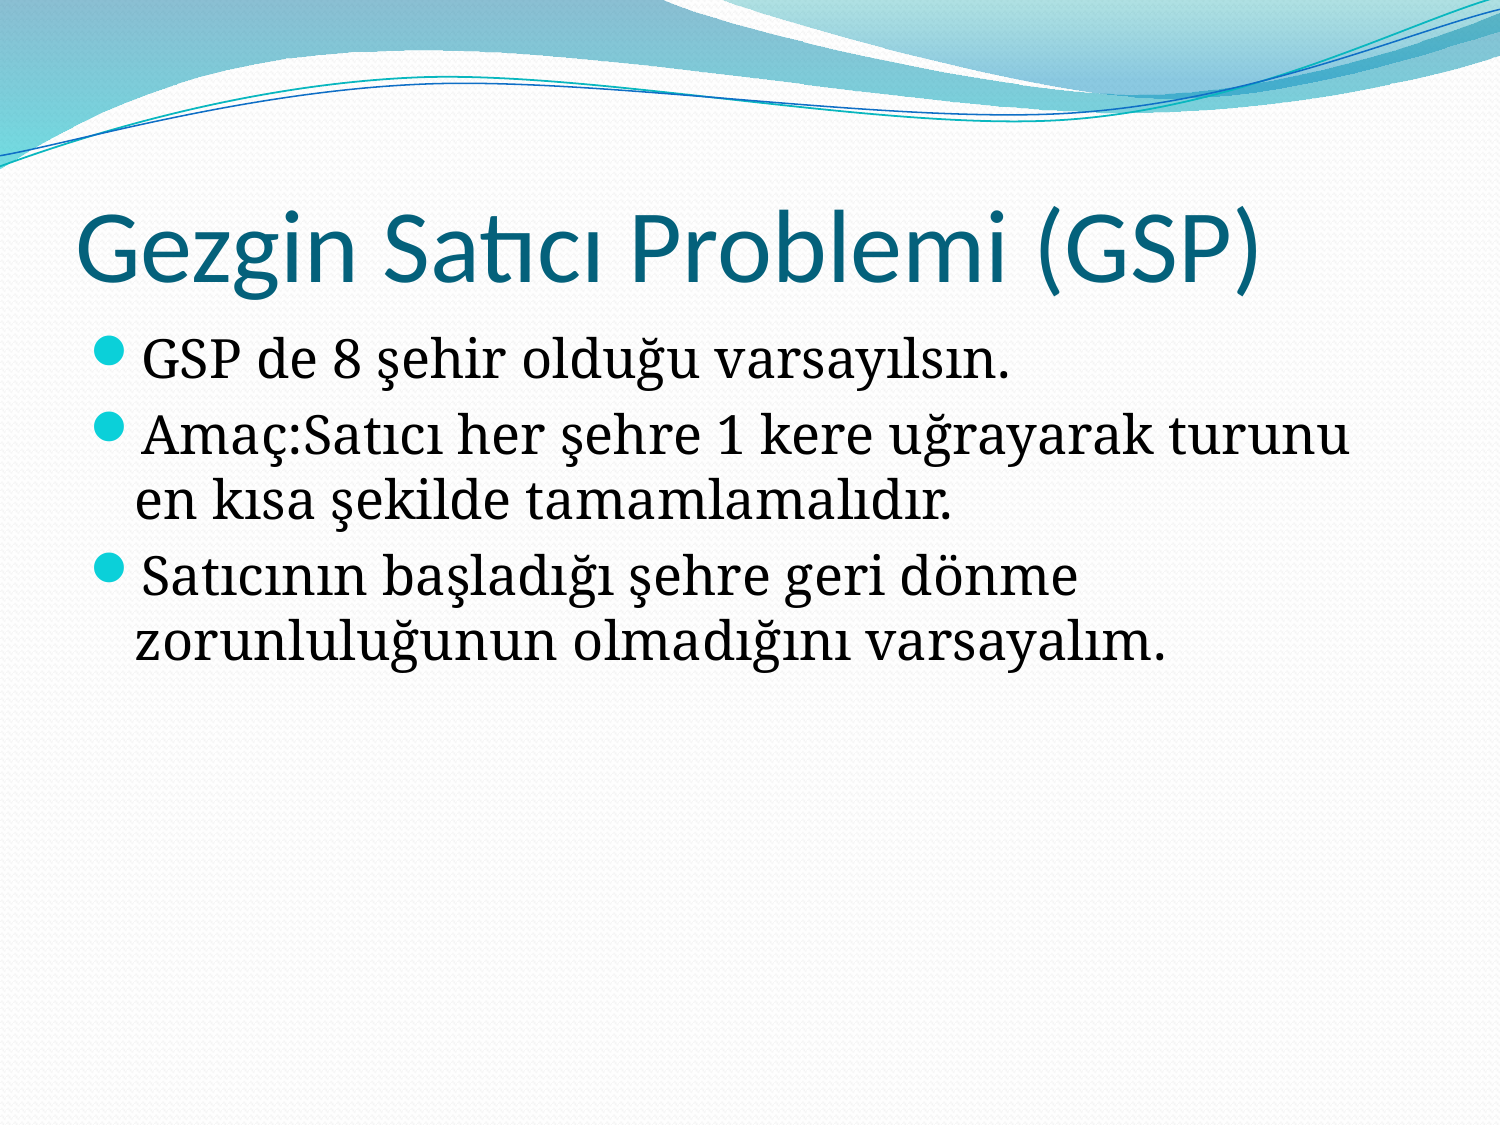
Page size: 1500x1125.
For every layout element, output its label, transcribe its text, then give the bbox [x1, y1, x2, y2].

list GSP de 8 şehir olduğu varsayılsın. Amaç:Satıcı her şehre 1 kere uğrayarak turunu en kısa şekilde tamamlamalıdır. Satıcının başladığı şehre geri dönme zorunluluğunun olmadığını varsayalım. [75, 317, 1425, 1038]
title Gezgin Satıcı Problemi (GSP) [75, 115, 1425, 303]
